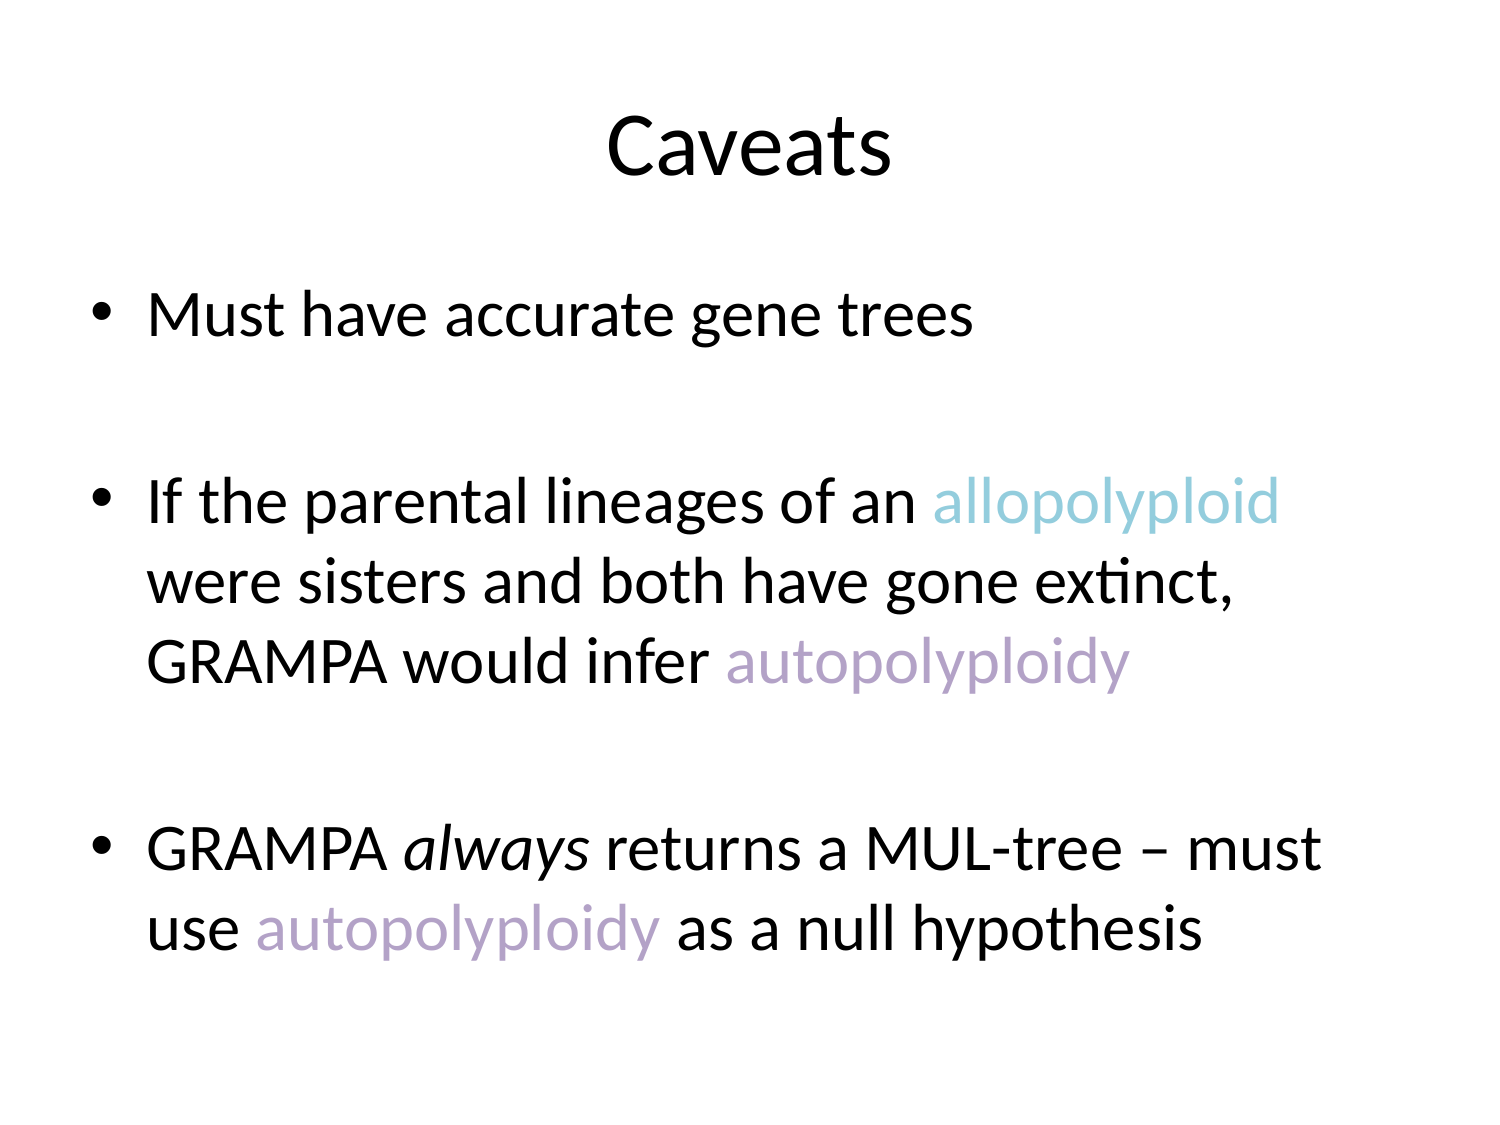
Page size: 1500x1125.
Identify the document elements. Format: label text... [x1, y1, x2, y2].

list Must have accurate gene trees If the parental lineages of an allopolyploid were sisters and both have gone extinct, GRAMPA would infer autopolyploidy GRAMPA always returns a MUL-tree – must use autopolyploidy as a null hypothesis [75, 262, 1425, 1005]
title Caveats [75, 45, 1425, 233]
